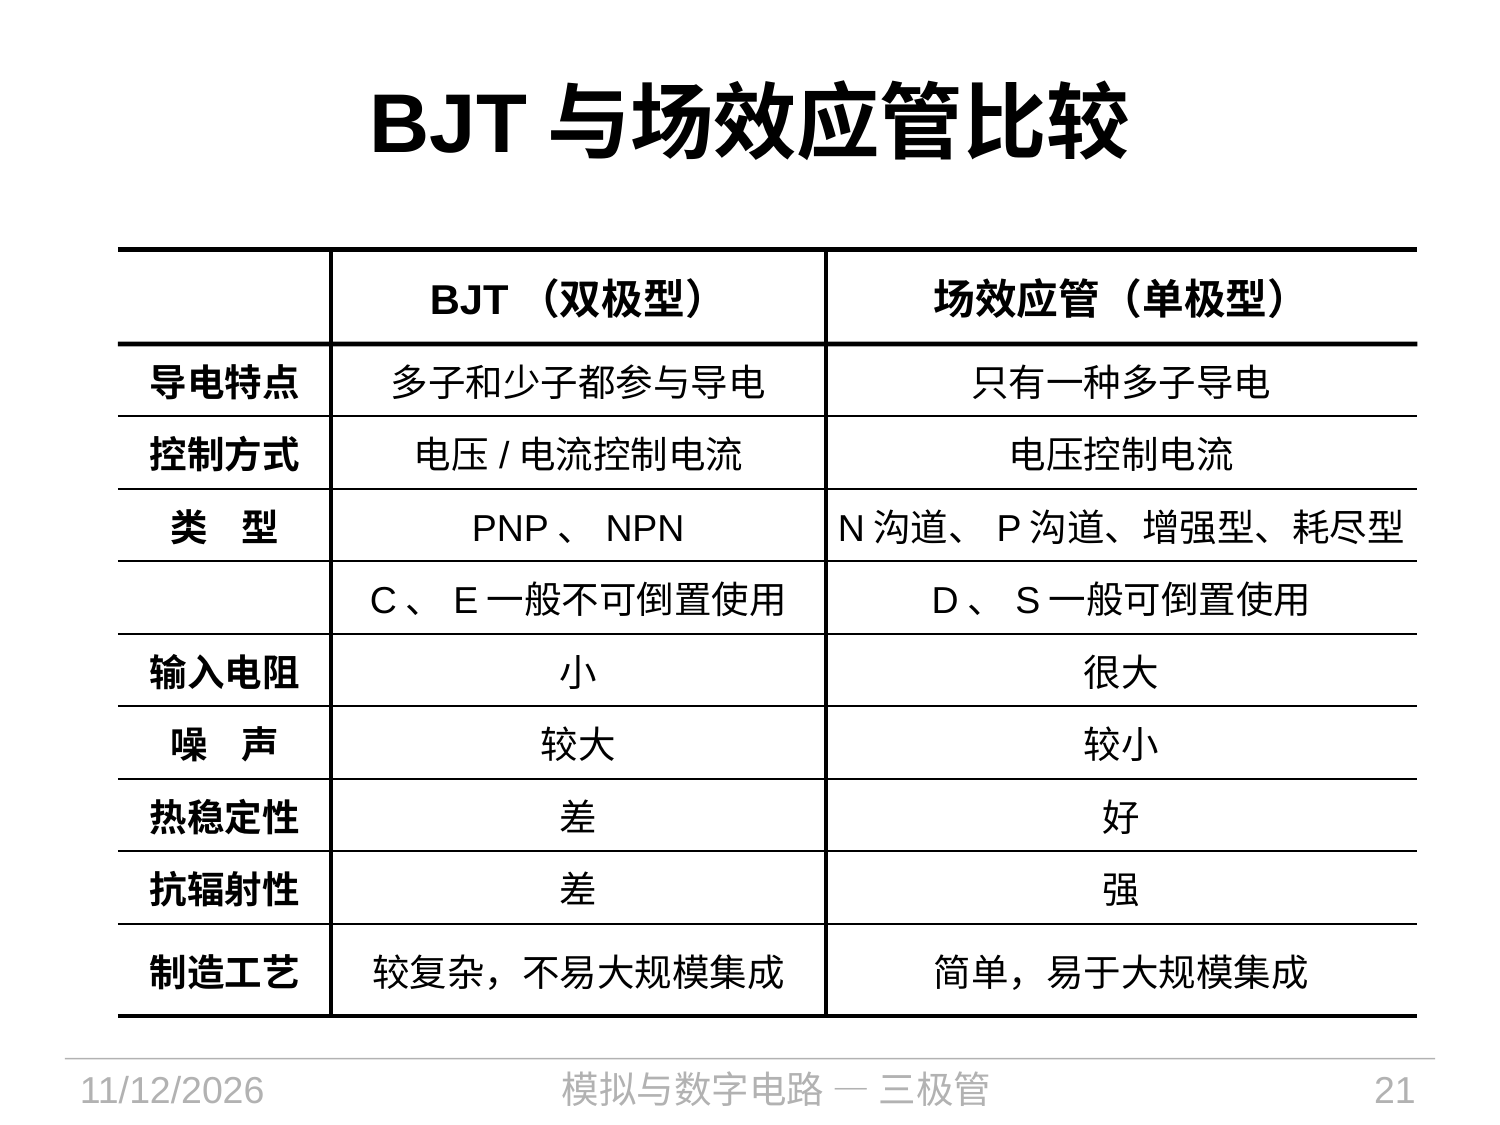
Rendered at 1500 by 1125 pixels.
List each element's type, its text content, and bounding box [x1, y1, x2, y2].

table_cell N沟道、P沟道、增强型、耗尽型 [828, 490, 1417, 560]
table_header BJT（双极型） [333, 252, 824, 343]
table_cell 只有一种多子导电 [828, 345, 1417, 415]
table_header 场效应管（单极型） [828, 252, 1417, 343]
table_cell 控制方式 [118, 417, 329, 488]
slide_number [64, 1058, 348, 1125]
table_cell 抗辐射性 [118, 852, 329, 923]
table_cell 噪 声 [118, 707, 329, 778]
table_header [118, 252, 329, 343]
table_cell 差 [333, 852, 824, 923]
table_cell 类 型 [118, 490, 329, 560]
table_cell 小 [333, 635, 824, 705]
table_cell 较复杂，不易大规模集成 [333, 925, 824, 1014]
table_cell 输入电阻 [118, 635, 329, 705]
table_cell 电压/电流控制电流 [333, 417, 824, 488]
table_cell C、E一般不可倒置使用 [333, 562, 824, 633]
table_cell 好 [828, 780, 1417, 850]
table_cell 简单，易于大规模集成 [828, 925, 1417, 1014]
table_cell D、S一般可倒置使用 [828, 562, 1417, 633]
table_cell 强 [828, 852, 1417, 923]
table_cell 热稳定性 [118, 780, 329, 850]
slide_number 21 [1230, 1058, 1431, 1125]
title BJT与场效应管比较 [75, 24, 1425, 213]
footer 模拟与数字电路 — 三极管 [373, 1058, 1179, 1125]
table_cell PNP、NPN [333, 490, 824, 560]
table_cell 制造工艺 [118, 925, 329, 1014]
table_cell 差 [333, 780, 824, 850]
table_cell 很大 [828, 635, 1417, 705]
table_cell [118, 562, 329, 633]
table_cell 电压控制电流 [828, 417, 1417, 488]
table_cell 多子和少子都参与导电 [333, 345, 824, 415]
table_cell 导电特点 [118, 345, 329, 415]
table_cell 较大 [333, 707, 824, 778]
table_cell 较小 [828, 707, 1417, 778]
